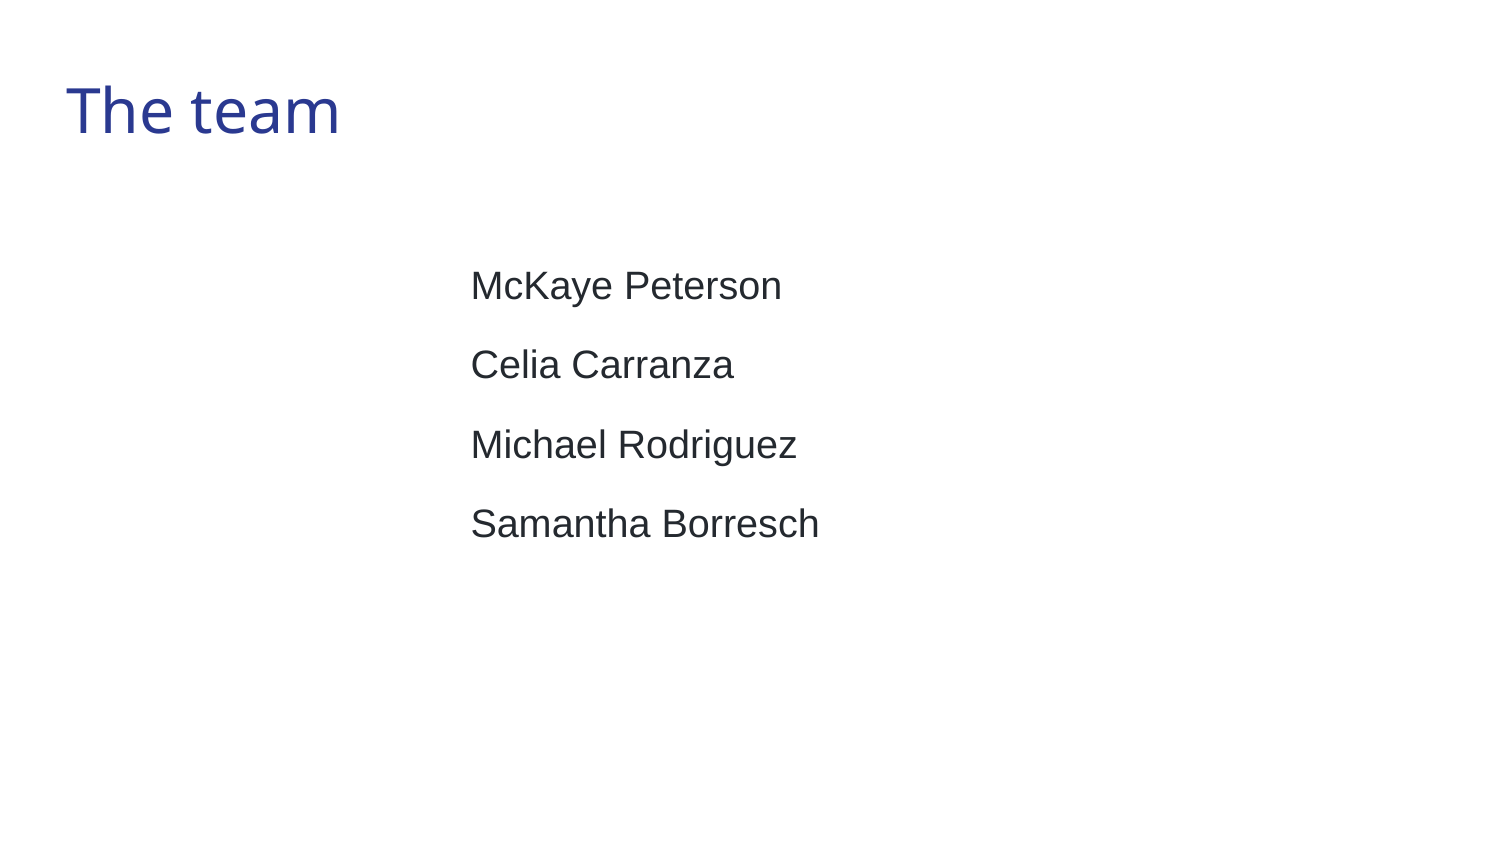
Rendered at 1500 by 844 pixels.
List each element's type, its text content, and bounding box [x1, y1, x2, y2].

title The team [51, 56, 1449, 156]
text_box McKaye Peterson Celia Carranza Michael Rodriguez Samantha Borresch [380, 237, 975, 621]
